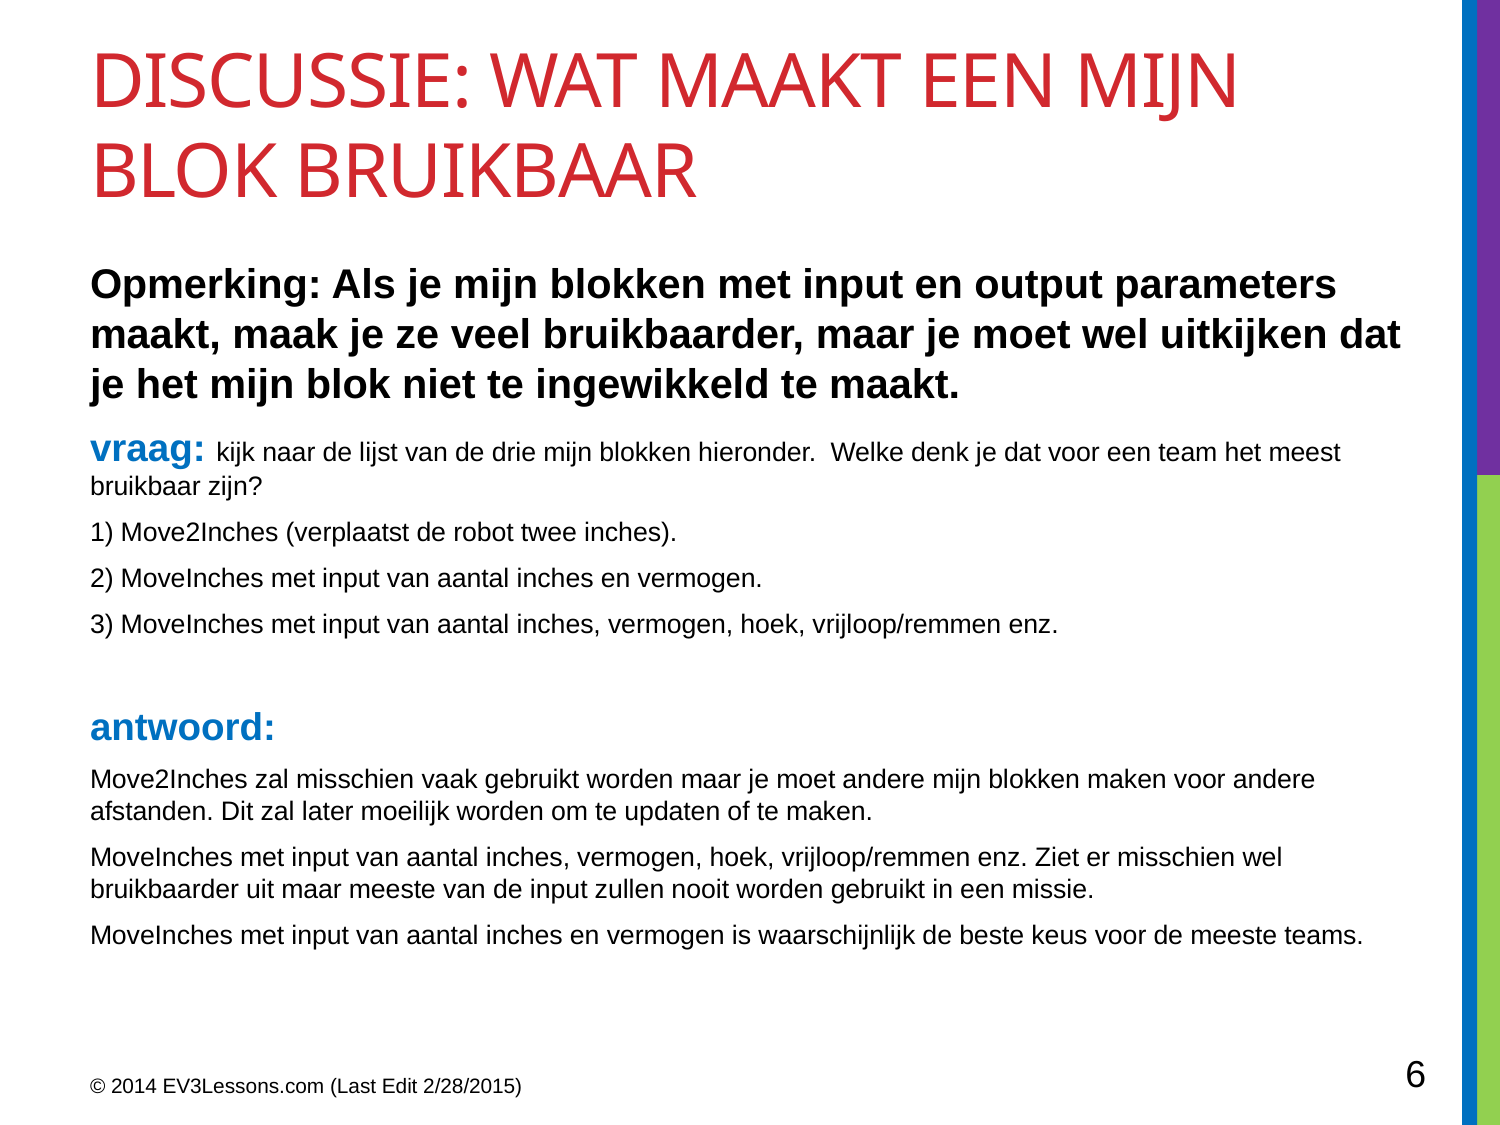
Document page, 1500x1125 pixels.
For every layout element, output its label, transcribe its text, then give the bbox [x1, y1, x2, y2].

list Opmerking: Als je mijn blokken met input en output parameters maakt, maak je ze veel bruikbaarder, maar je moet wel uitkijken dat je het mijn blok niet te ingewikkeld te maakt. vraag: kijk naar de lijst van de drie mijn blokken hieronder. Welke denk je dat voor een team het meest bruikbaar zijn? 1) Move2Inches (verplaatst de robot twee inches). 2) MoveInches met input van aantal inches en vermogen. 3) MoveInches met input van aantal inches, vermogen, hoek, vrijloop/remmen enz. antwoord: Move2Inches zal misschien vaak gebruikt worden maar je moet andere mijn blokken maken voor andere afstanden. Dit zal later moeilijk worden om te updaten of te maken. MoveInches met input van aantal inches, vermogen, hoek, vrijloop/remmen enz. Ziet er misschien wel bruikbaarder uit maar meeste van de input zullen nooit worden gebruikt in een missie. MoveInches met input van aantal inches en vermogen is waarschijnlijk de beste keus voor de meeste teams. [75, 250, 1428, 968]
footer © 2014 EV3Lessons.com (Last Edit 2/28/2015) [75, 1065, 638, 1112]
title DISCUSSIE: Wat maakt een MIJN BLOK bruikbaar [75, 25, 1428, 250]
slide_number 6 [1390, 1042, 1500, 1103]
